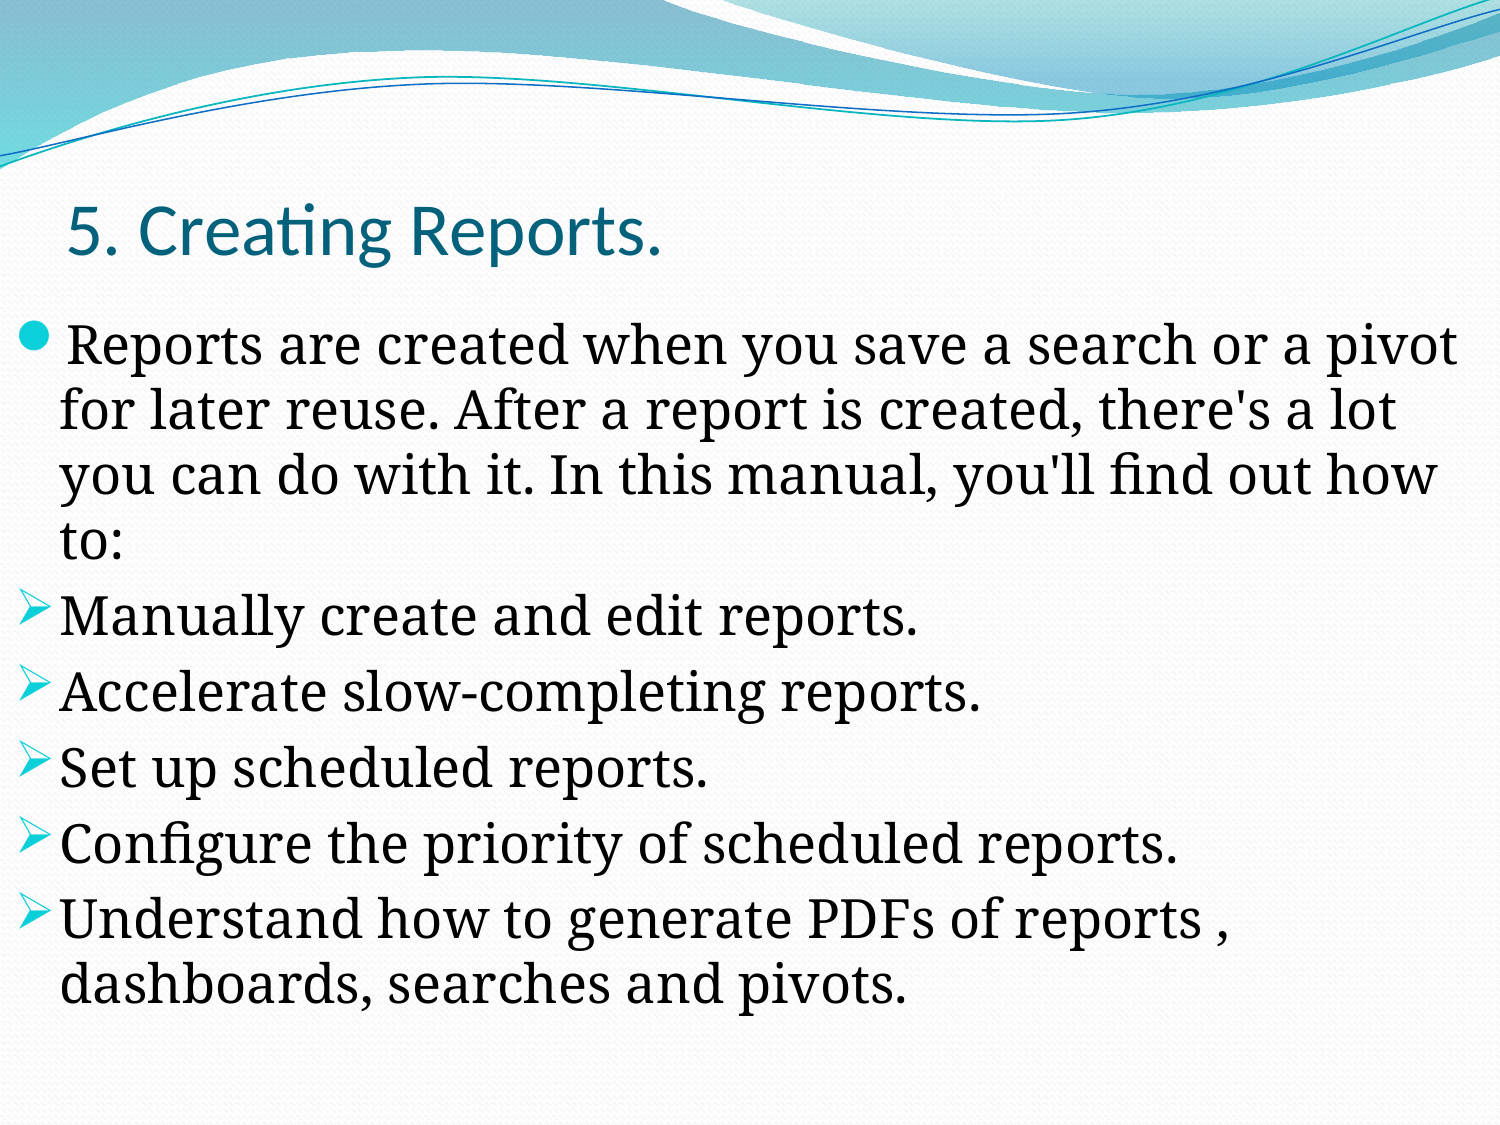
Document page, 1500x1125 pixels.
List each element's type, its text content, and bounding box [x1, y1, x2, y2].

list Reports are created when you save a search or a pivot for later reuse. After a report is created, there's a lot you can do with it. In this manual, you'll find out how to: Manually create and edit reports. Accelerate slow-completing reports. Set up scheduled reports. Configure the priority of scheduled reports. Understand how to generate PDFs of reports , dashboards, searches and pivots. [0, 302, 1500, 1125]
title 5. Creating Reports. [64, 172, 1415, 302]
